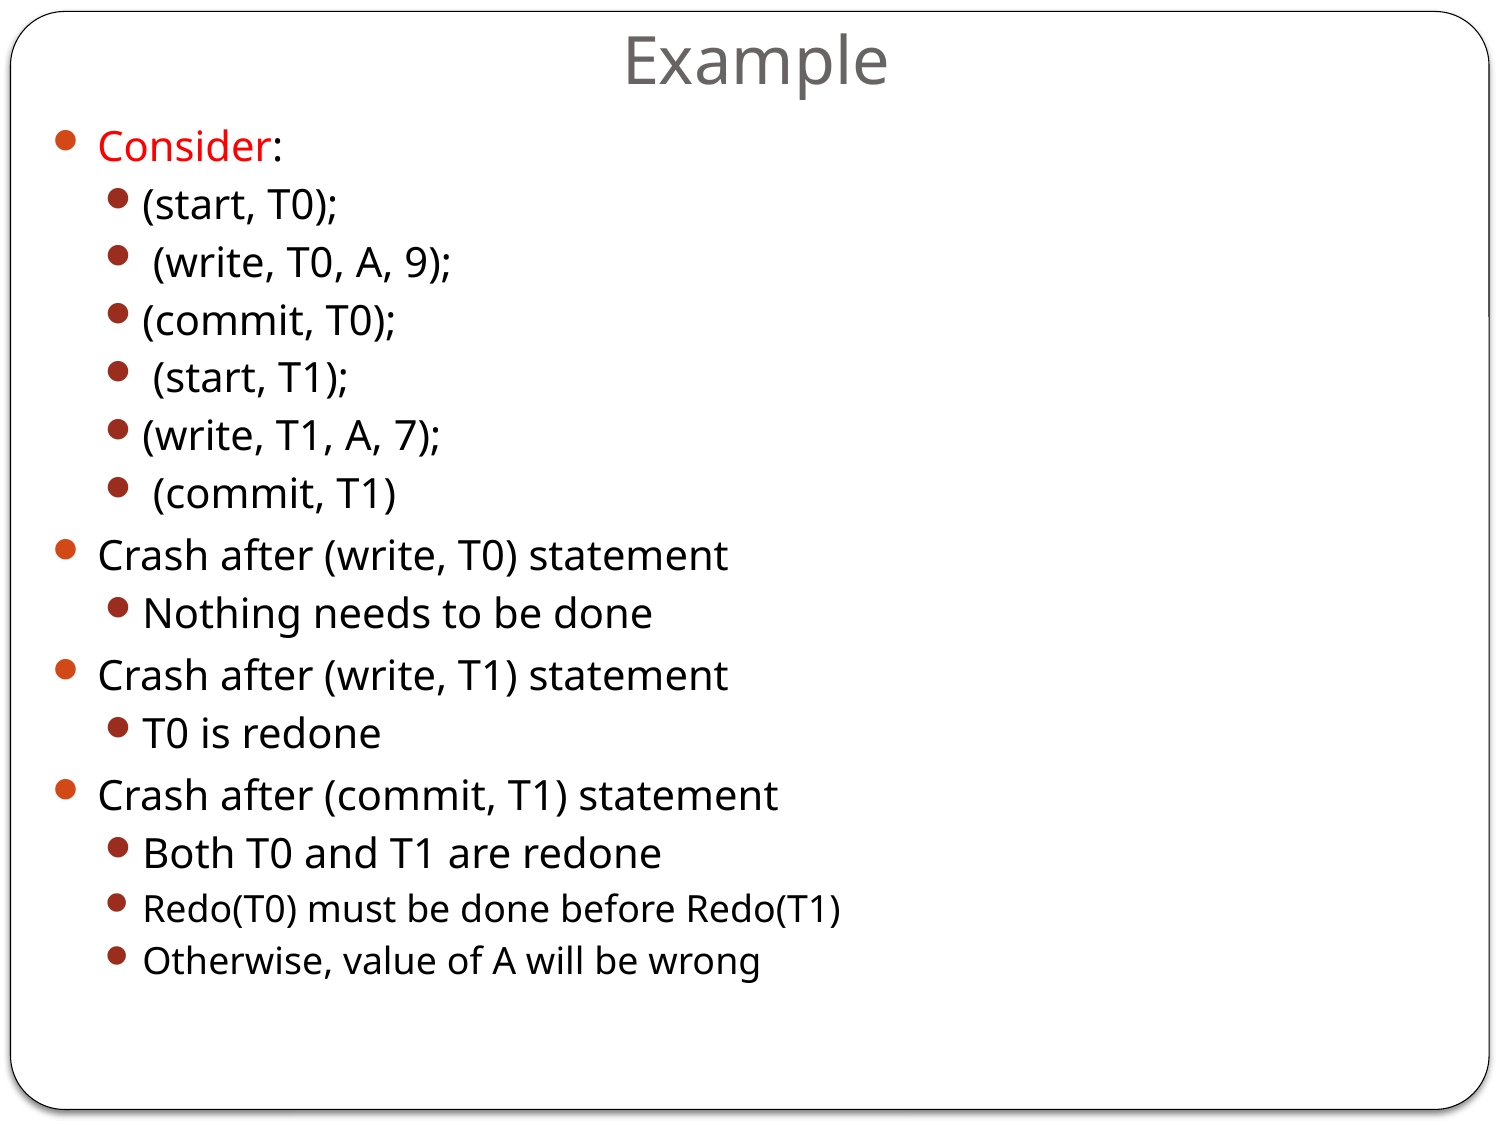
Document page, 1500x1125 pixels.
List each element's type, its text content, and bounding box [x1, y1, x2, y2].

title Example [87, 37, 1425, 112]
list Consider: (start, T0); (write, T0, A, 9); (commit, T0); (start, T1); (write, T1, A, 7); (commit, T1) Crash after (write, T0) statement Nothing needs to be done Crash after (write, T1) statement T0 is redone Crash after (commit, T1) statement Both T0 and T1 are redone Redo(T0) must be done before Redo(T1) Otherwise, value of A will be wrong [37, 112, 1450, 1075]
